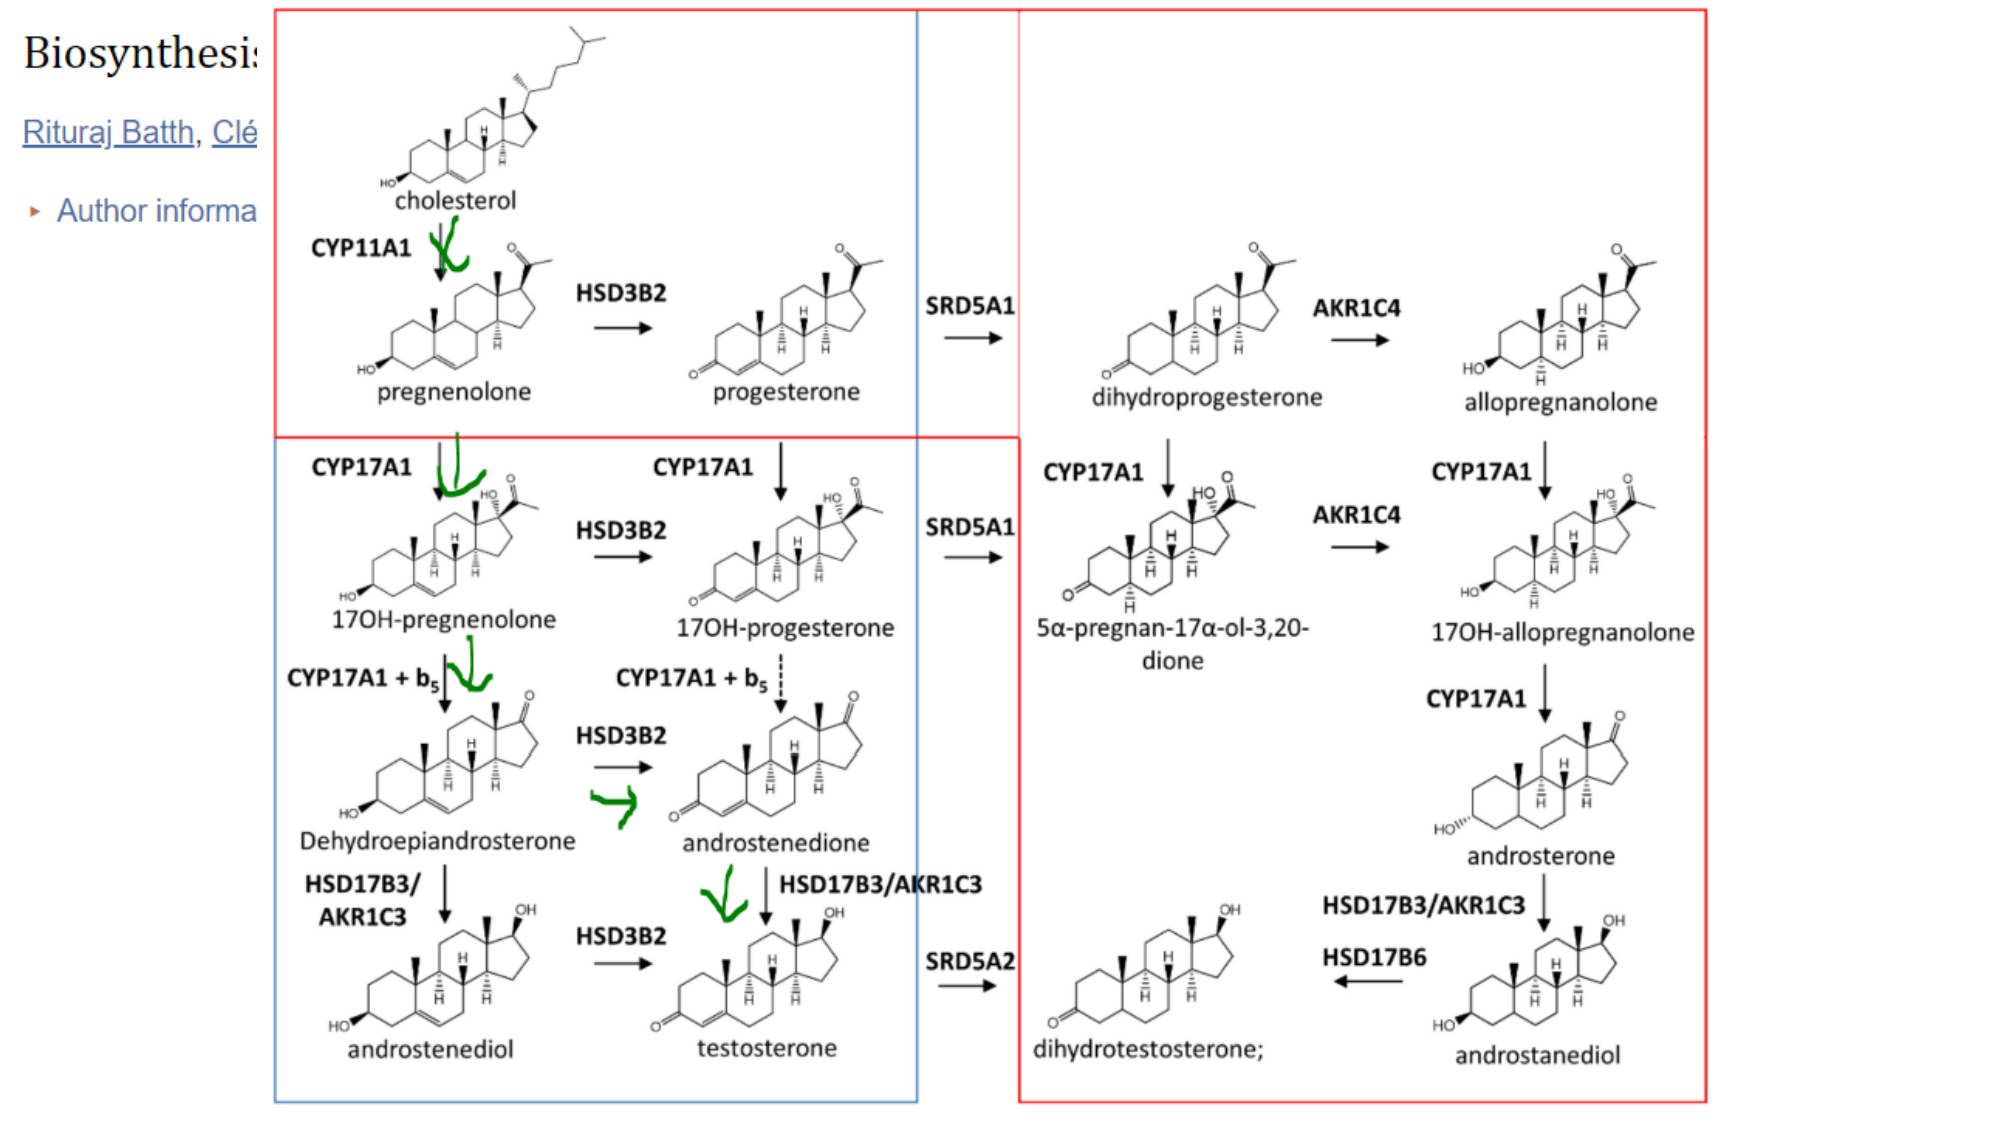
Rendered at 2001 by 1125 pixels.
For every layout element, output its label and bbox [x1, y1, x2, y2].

picture [0, 0, 1743, 1125]
